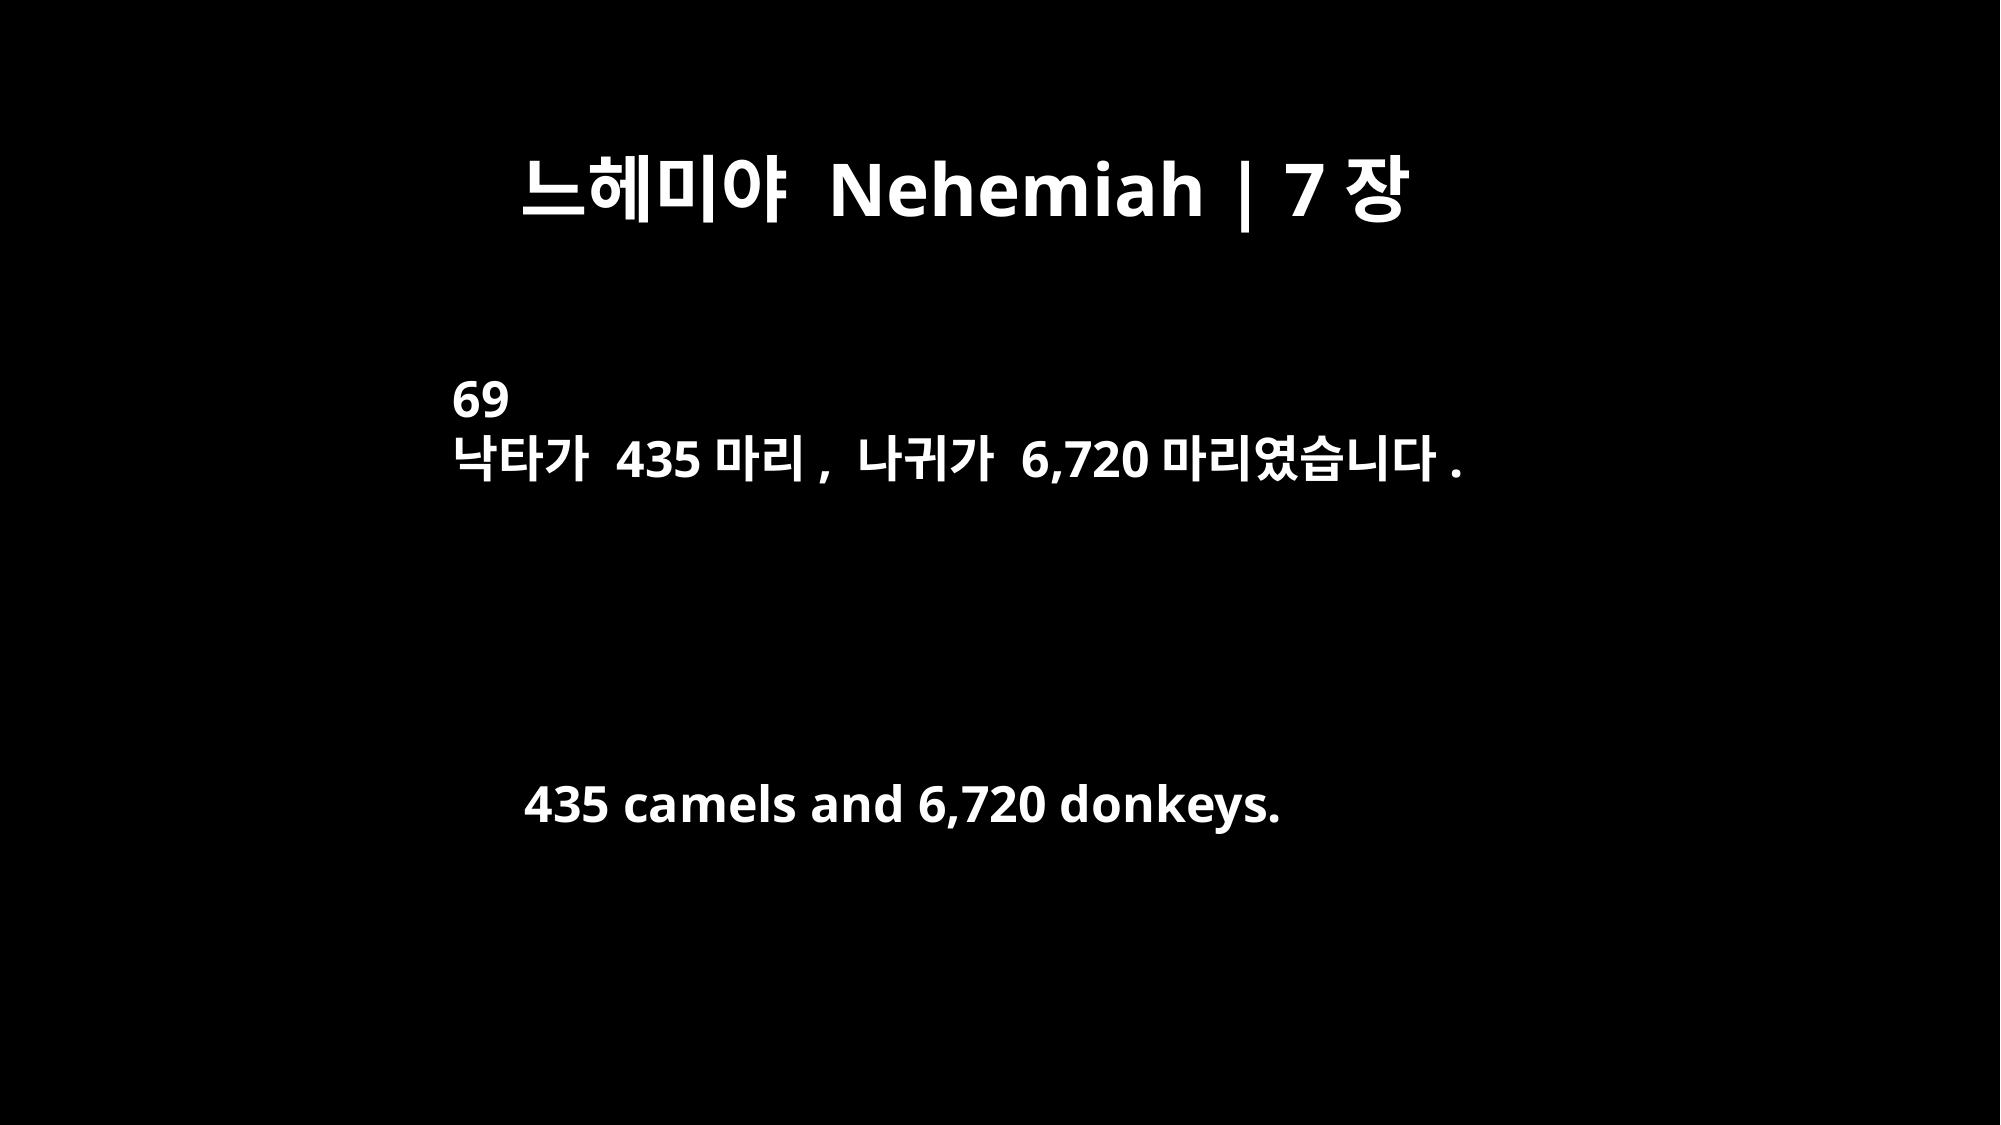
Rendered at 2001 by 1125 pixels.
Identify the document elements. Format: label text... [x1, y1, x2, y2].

text_box 느헤미야 Nehemiah | 7장 [505, 136, 1427, 239]
text_box 435 camels and 6,720 donkeys. [510, 764, 1298, 840]
text_box 69 낙타가 435마리, 나귀가 6,720마리였습니다. [438, 359, 1479, 495]
